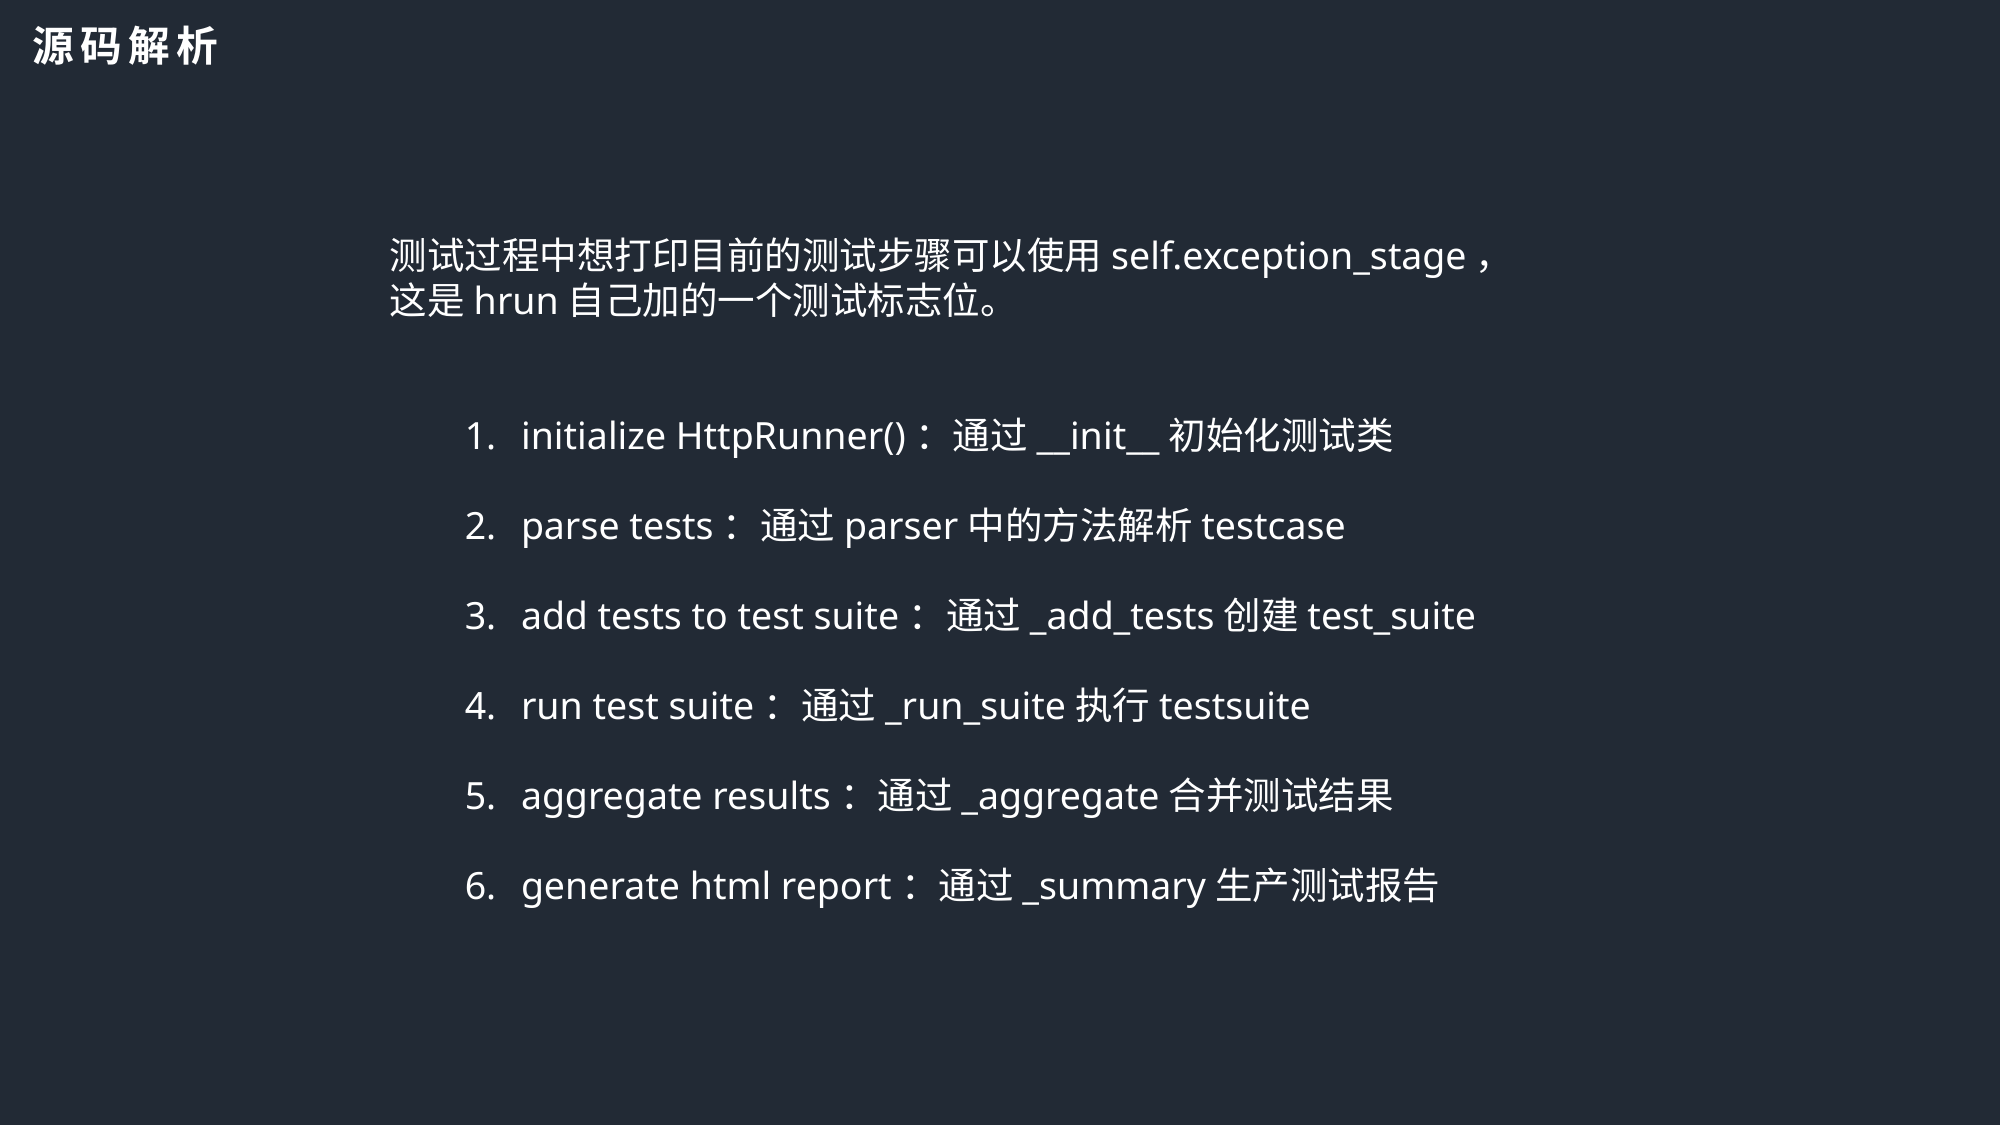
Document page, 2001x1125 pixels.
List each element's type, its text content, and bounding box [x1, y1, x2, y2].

text_box 源码解析 [17, 11, 673, 77]
text_box 测试过程中想打印目前的测试步骤可以使用self.exception_stage， 这是hrun自己加的一个测试标志位。 initialize HttpRunner()：通过__init__初始化测试类 parse tests：通过parser中的方法解析testcase add tests to test suite：通过_add_tests创建test_suite run test suite：通过_run_suite执行testsuite aggregate results：通过_aggregate合并测试结果 generate html report：通过_summary生产测试报告 [0, 0, 2000, 1125]
